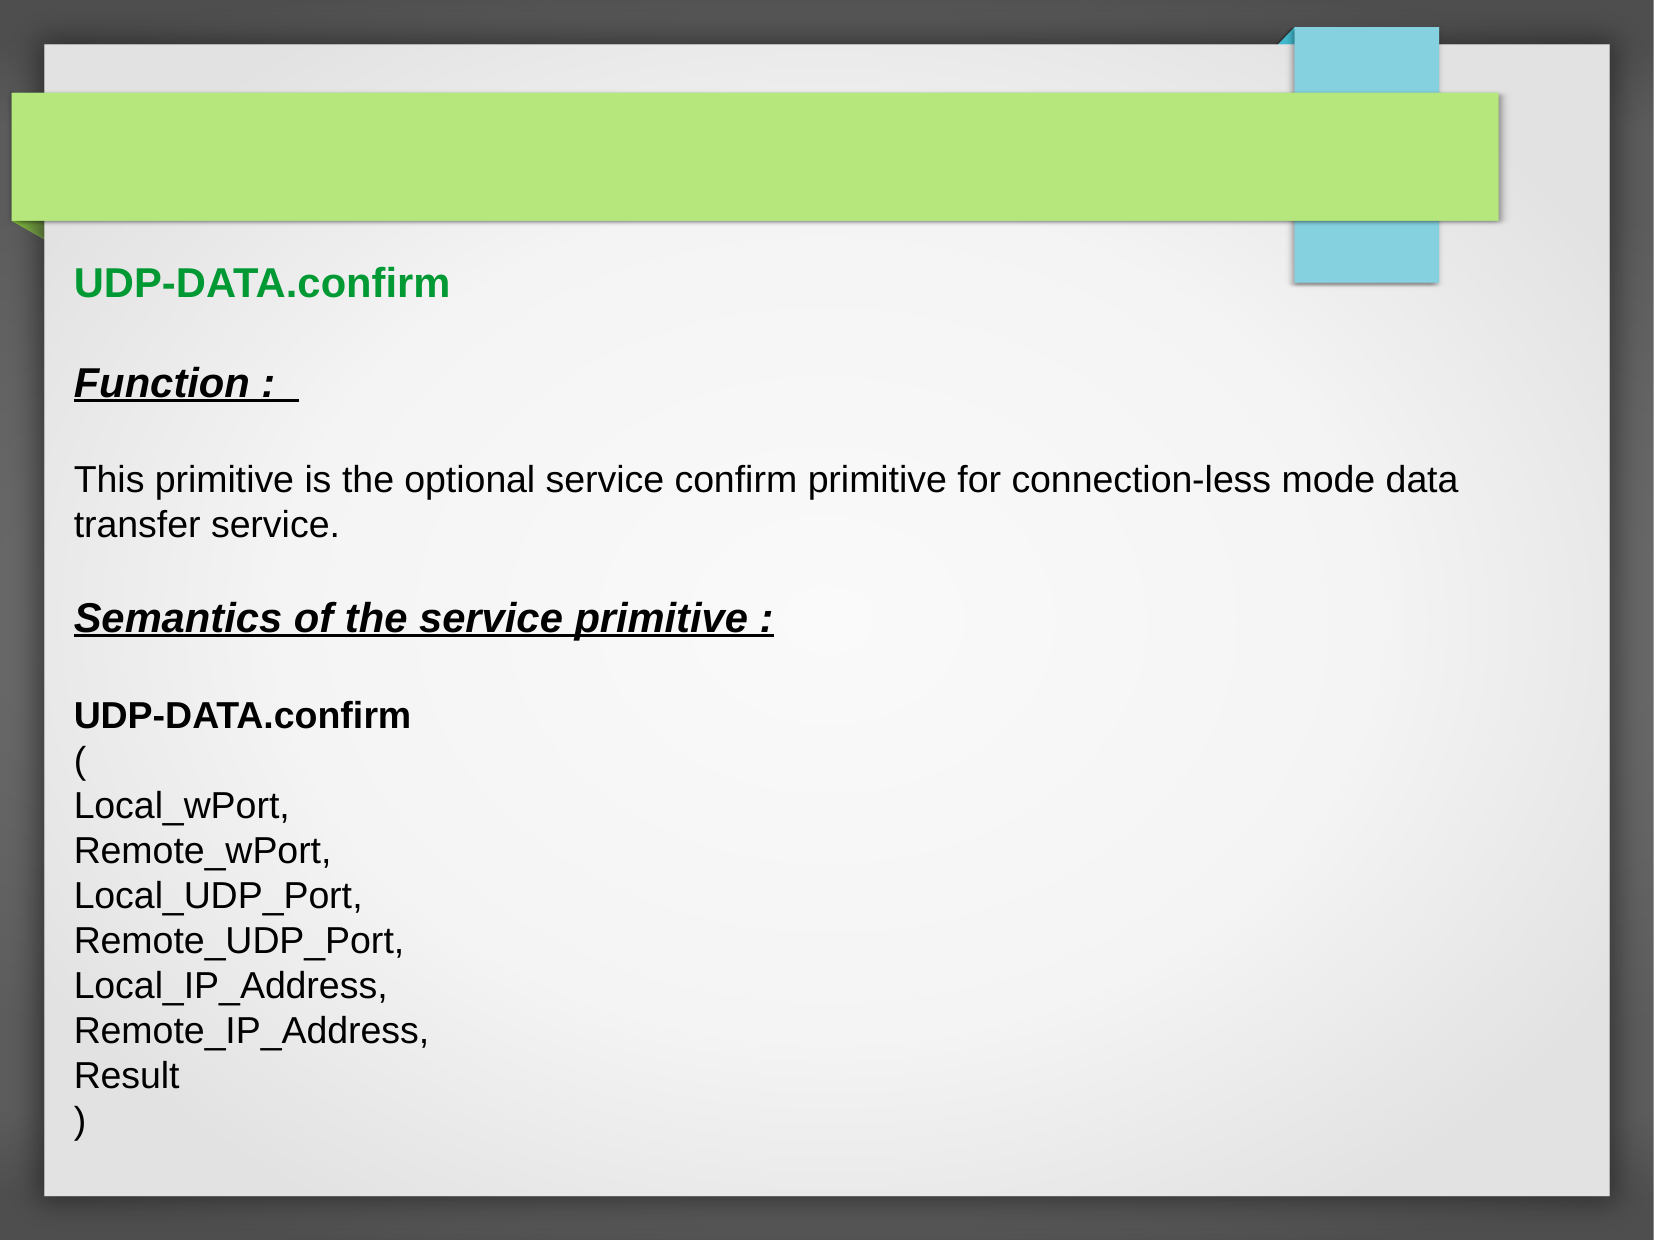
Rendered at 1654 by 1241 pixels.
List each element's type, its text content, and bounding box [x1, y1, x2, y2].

text_box UDP-DATA.confirm Function : This primitive is the optional service confirm primitive for connection-less mode data transfer service. Semantics of the service primitive : UDP-DATA.confirm ( Local_wPort, Remote_wPort, Local_UDP_Port, Remote_UDP_Port, Local_IP_Address, Remote_IP_Address, Result ) [58, 248, 1595, 1134]
picture [0, 0, 1654, 1240]
